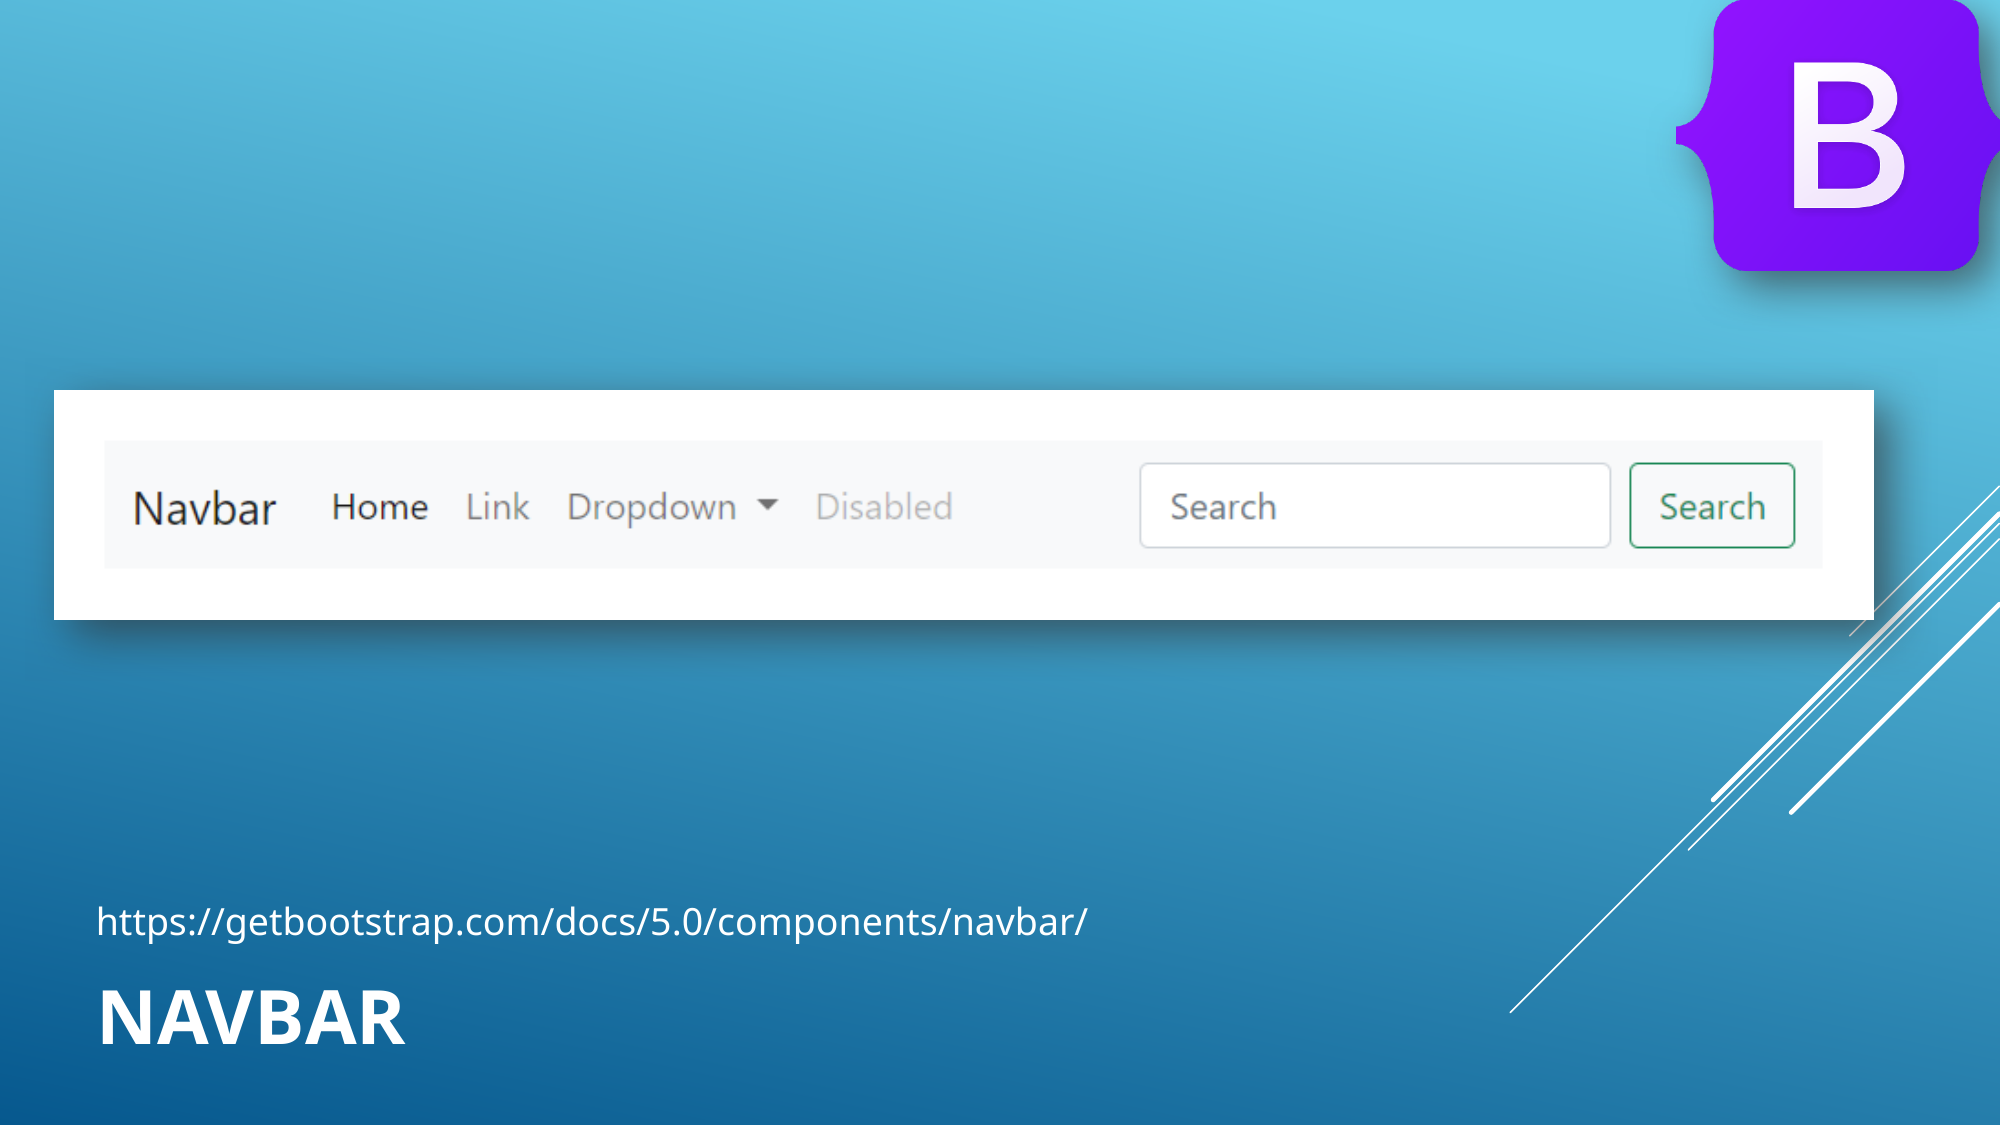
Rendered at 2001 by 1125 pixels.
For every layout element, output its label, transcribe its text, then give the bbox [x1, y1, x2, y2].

picture [1675, 0, 2000, 271]
picture [54, 389, 1875, 620]
title NAVBAR [81, 890, 1751, 1125]
text_box https://getbootstrap.com/docs/5.0/components/navbar/ [81, 890, 1620, 951]
